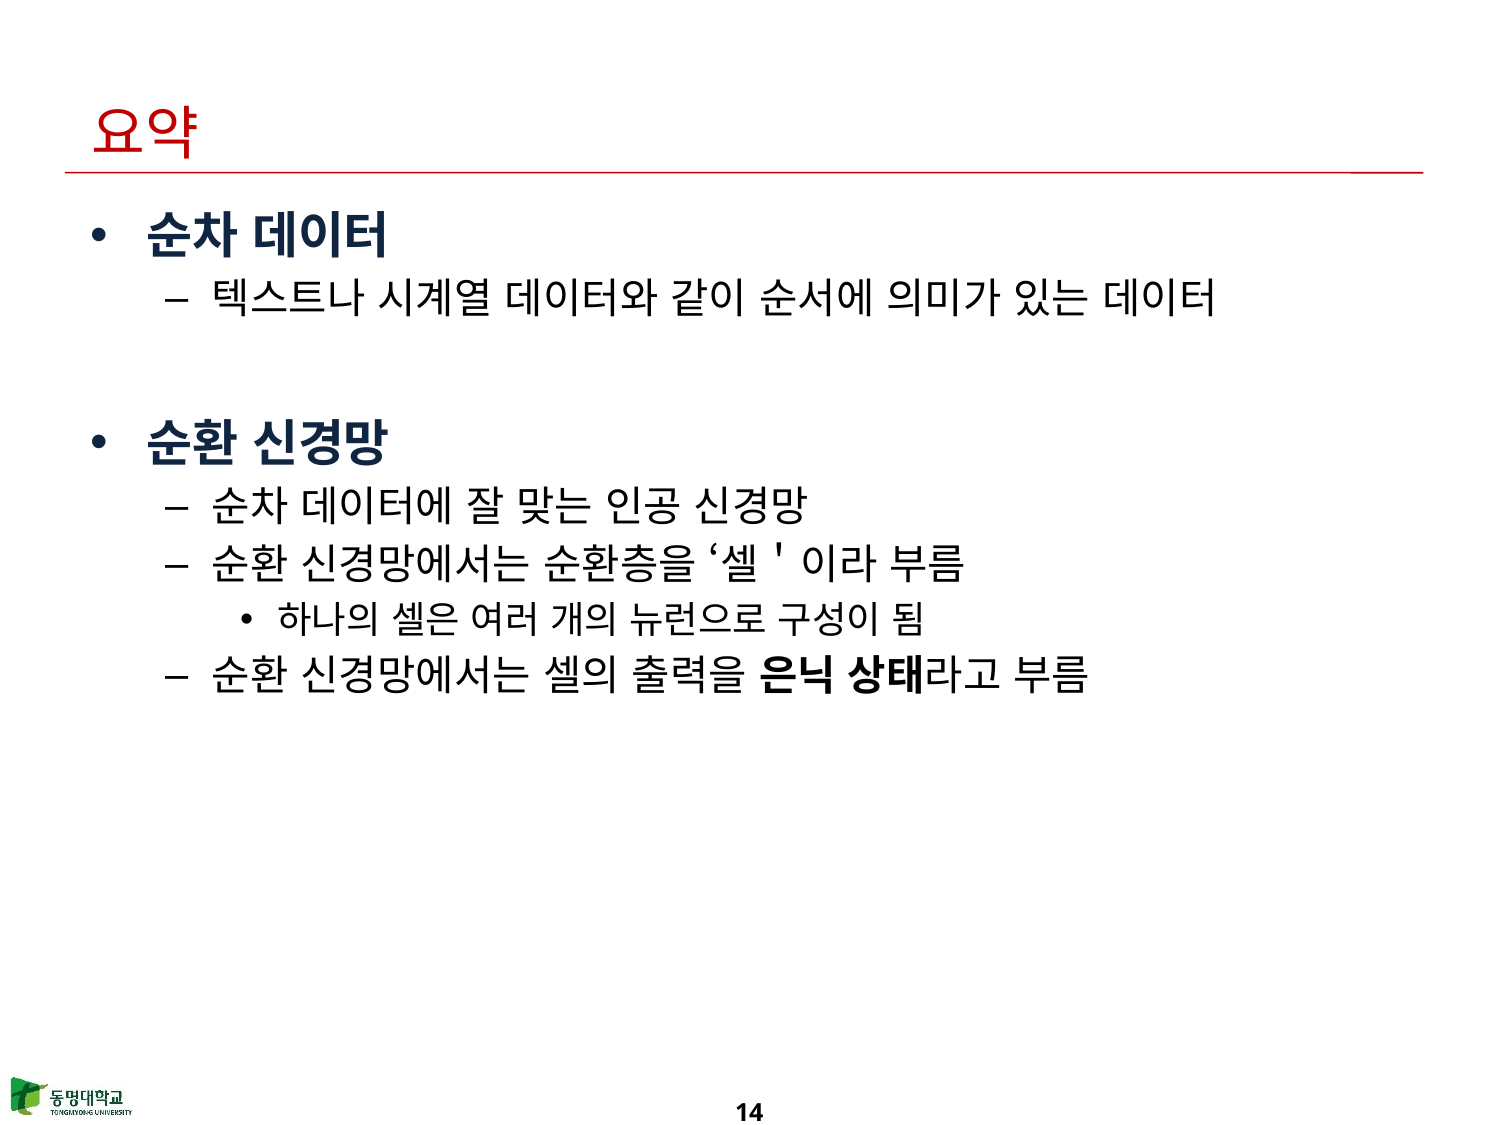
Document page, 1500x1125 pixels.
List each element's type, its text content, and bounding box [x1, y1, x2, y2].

picture [5, 1072, 136, 1125]
title 요약 [76, 42, 1424, 174]
slide_number 14 [574, 1088, 925, 1125]
list 순차 데이터 텍스트나 시계열 데이터와 같이 순서에 의미가 있는 데이터 순환 신경망 순차 데이터에 잘 맞는 인공 신경망 순환 신경망에서는 순환층을 ‘셀＇이라 부름 하나의 셀은 여러 개의 뉴런으로 구성이 됨 순환 신경망에서는 셀의 출력을 은닉 상태라고 부름 [74, 196, 1426, 1044]
